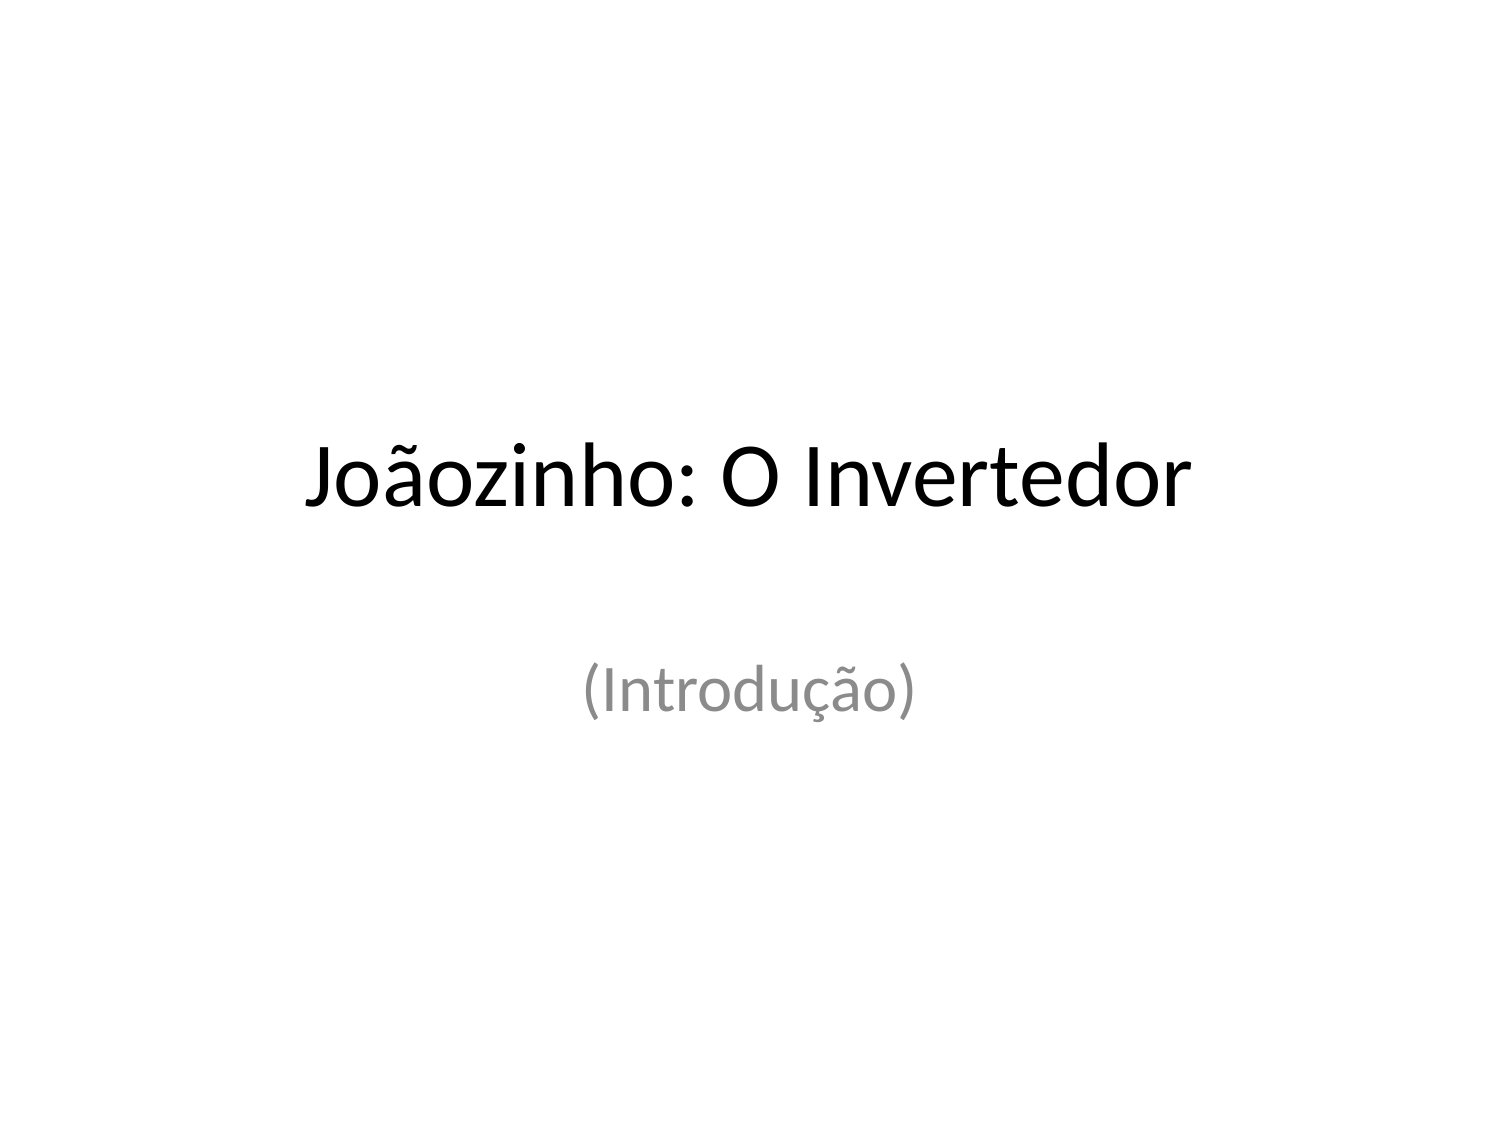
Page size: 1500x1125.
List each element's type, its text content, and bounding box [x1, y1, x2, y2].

subtitle (Introdução) [225, 637, 1275, 925]
title Joãozinho: O Invertedor [112, 349, 1388, 591]
